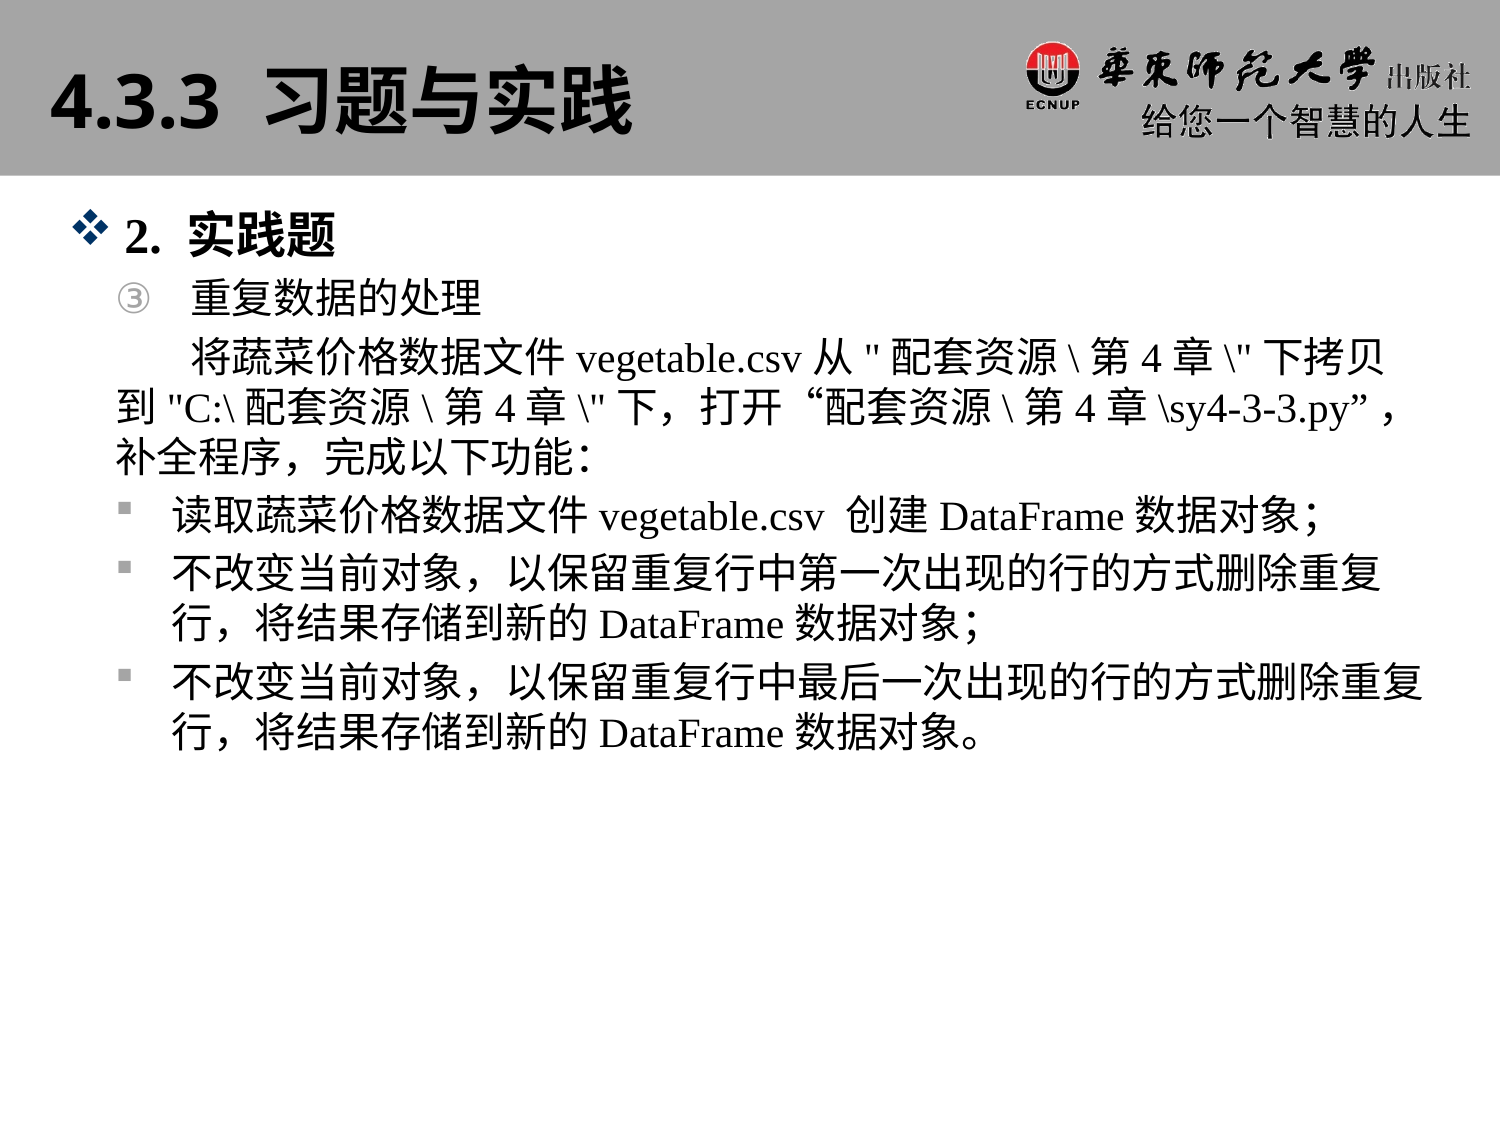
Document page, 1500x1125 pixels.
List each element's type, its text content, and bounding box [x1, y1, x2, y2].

picture [1009, 35, 1500, 153]
title 4.3.3 习题与实践 [35, 58, 1198, 139]
list 2. 实践题 重复数据的处理 将蔬菜价格数据文件vegetable.csv从"配套资源\第4章\"下拷贝到"C:\配套资源\第4章\"下，打开“配套资源\第4章\sy4-3-3.py”，补全程序，完成以下功能： 读取蔬菜价格数据文件vegetable.csv 创建DataFrame数据对象； 不改变当前对象，以保留重复行中第一次出现的行的方式删除重复行，将结果存储到新的DataFrame数据对象； 不改变当前对象，以保留重复行中最后一次出现的行的方式删除重复行，将结果存储到新的DataFrame数据对象。 [53, 196, 1447, 1024]
